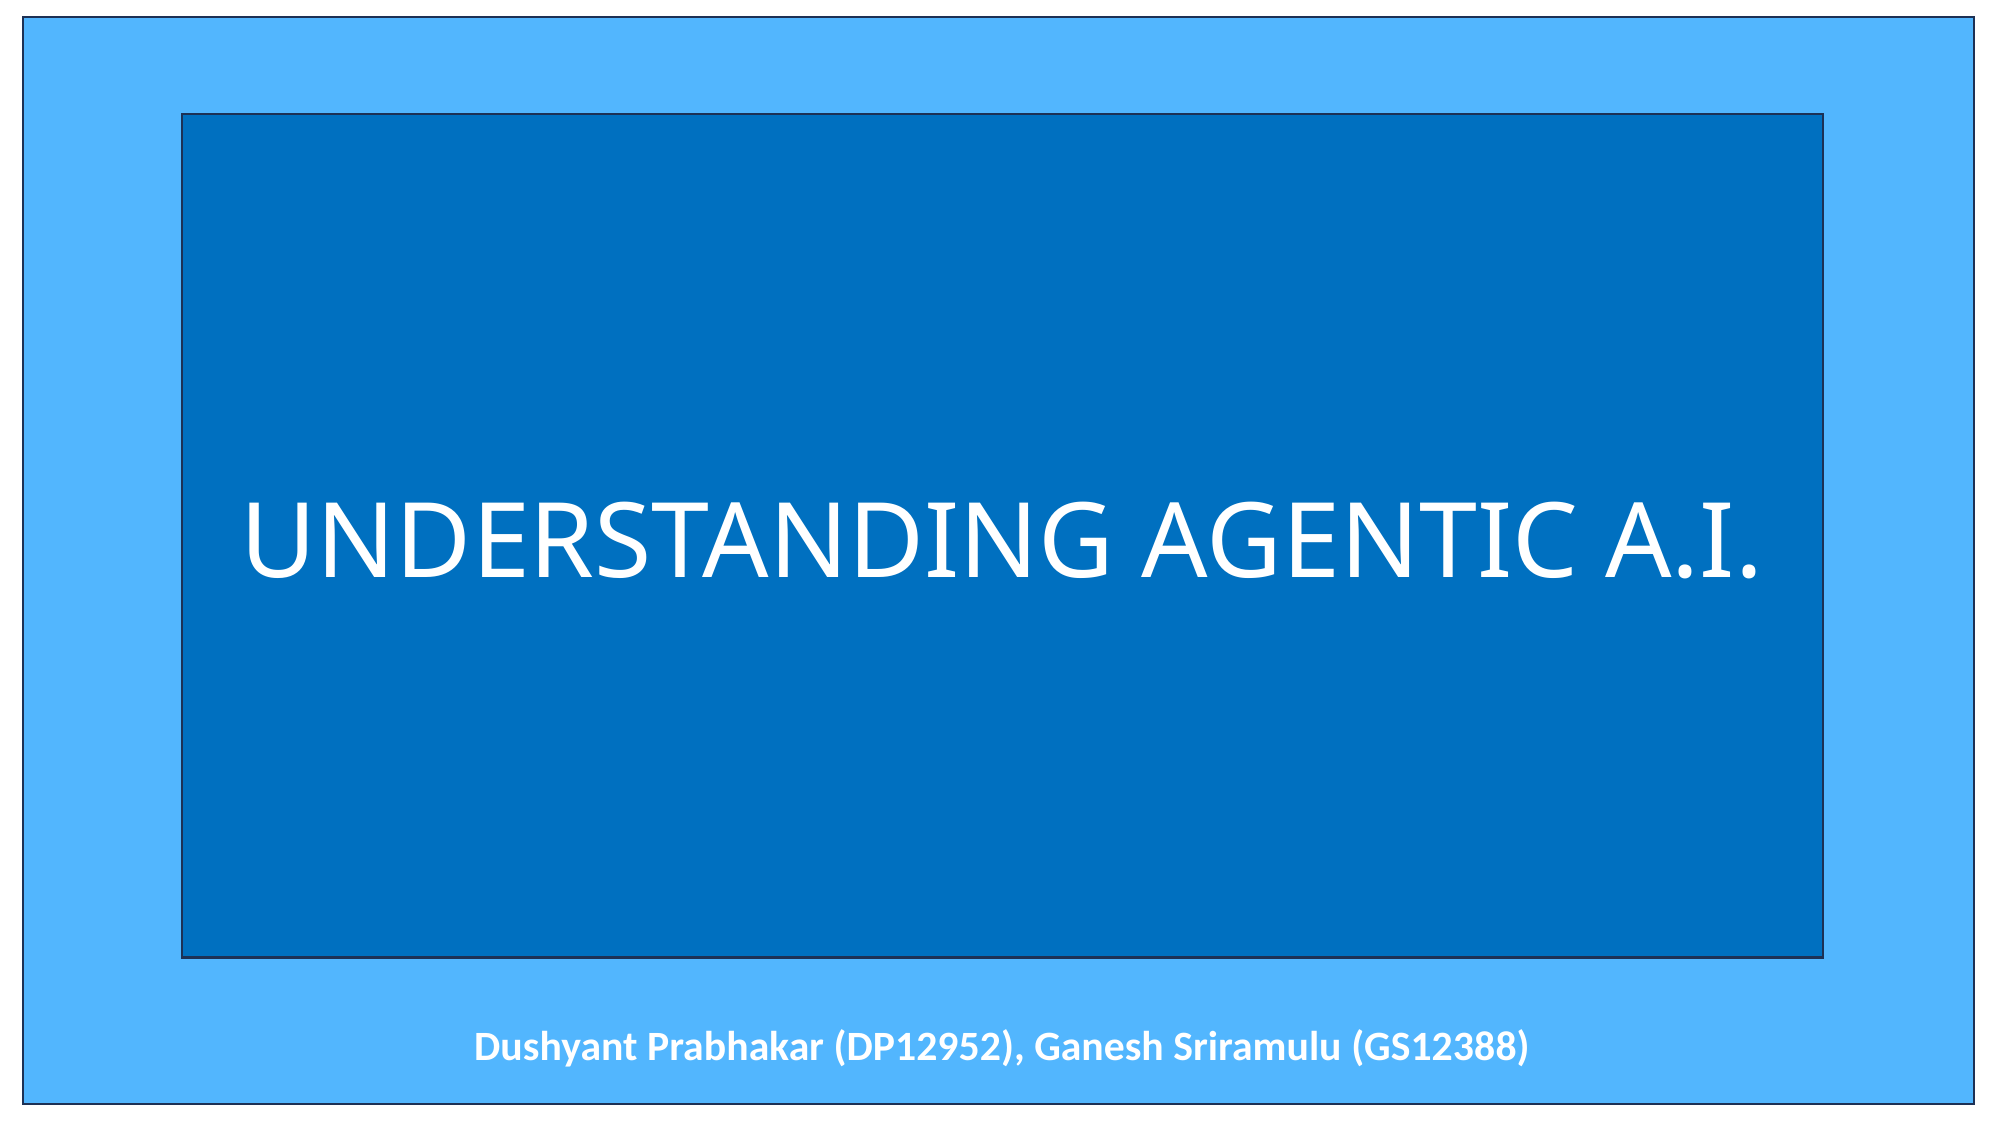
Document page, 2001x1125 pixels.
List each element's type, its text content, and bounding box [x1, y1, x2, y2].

text_box [22, 16, 1975, 1105]
text_box Dushyant Prabhakar (DP12952), Ganesh Sriramulu (GS12388) [181, 1011, 1823, 1077]
text_box UNDERSTANDING AGENTIC A.I. [181, 113, 1824, 959]
